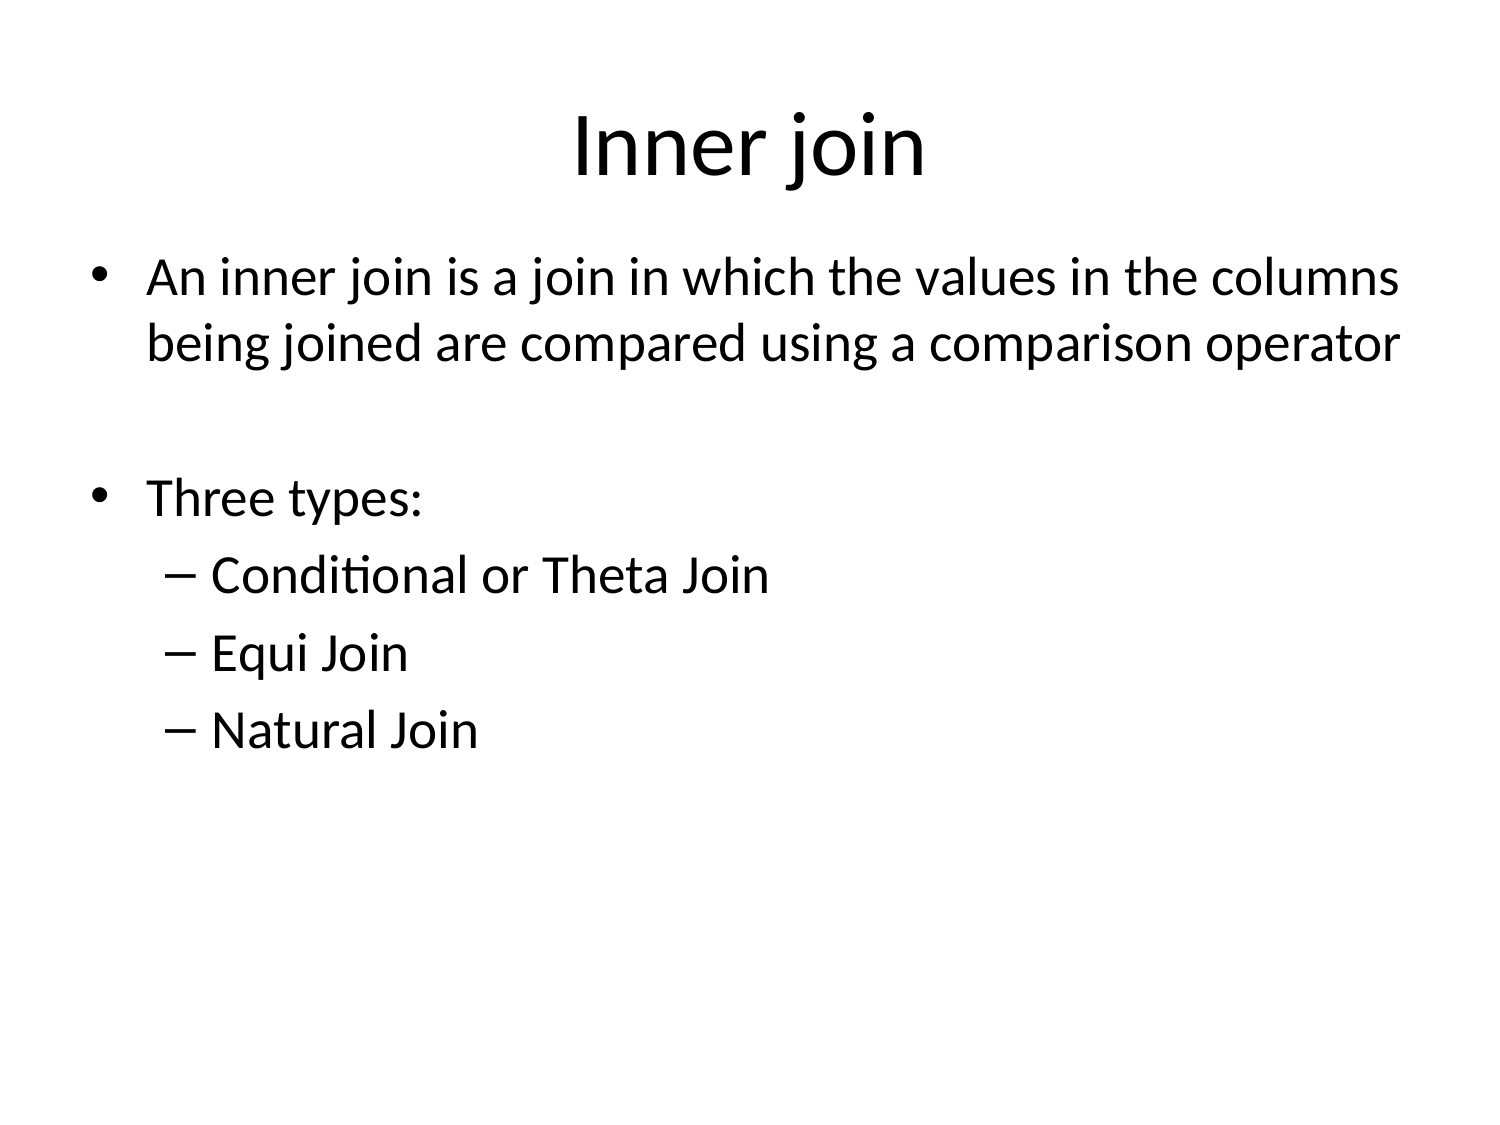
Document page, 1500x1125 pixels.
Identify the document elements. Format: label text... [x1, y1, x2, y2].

list An inner join is a join in which the values in the columns being joined are compared using a comparison operator Three types: Conditional or Theta Join Equi Join Natural Join [75, 232, 1459, 845]
title Inner join [75, 45, 1425, 232]
